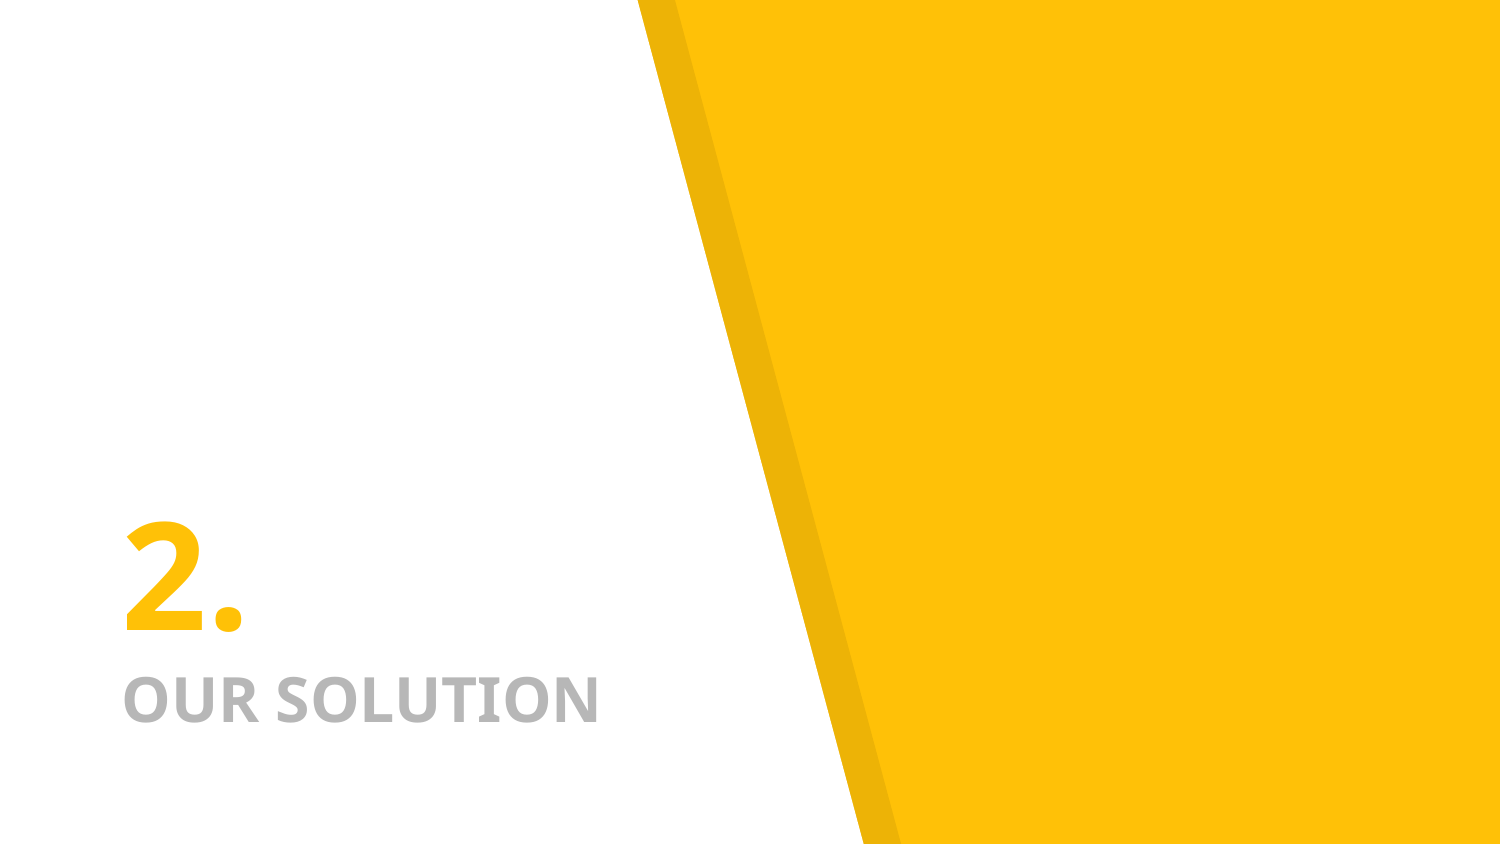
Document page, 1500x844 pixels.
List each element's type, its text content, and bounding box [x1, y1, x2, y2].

title 2. OUR SOLUTION [106, 259, 685, 751]
